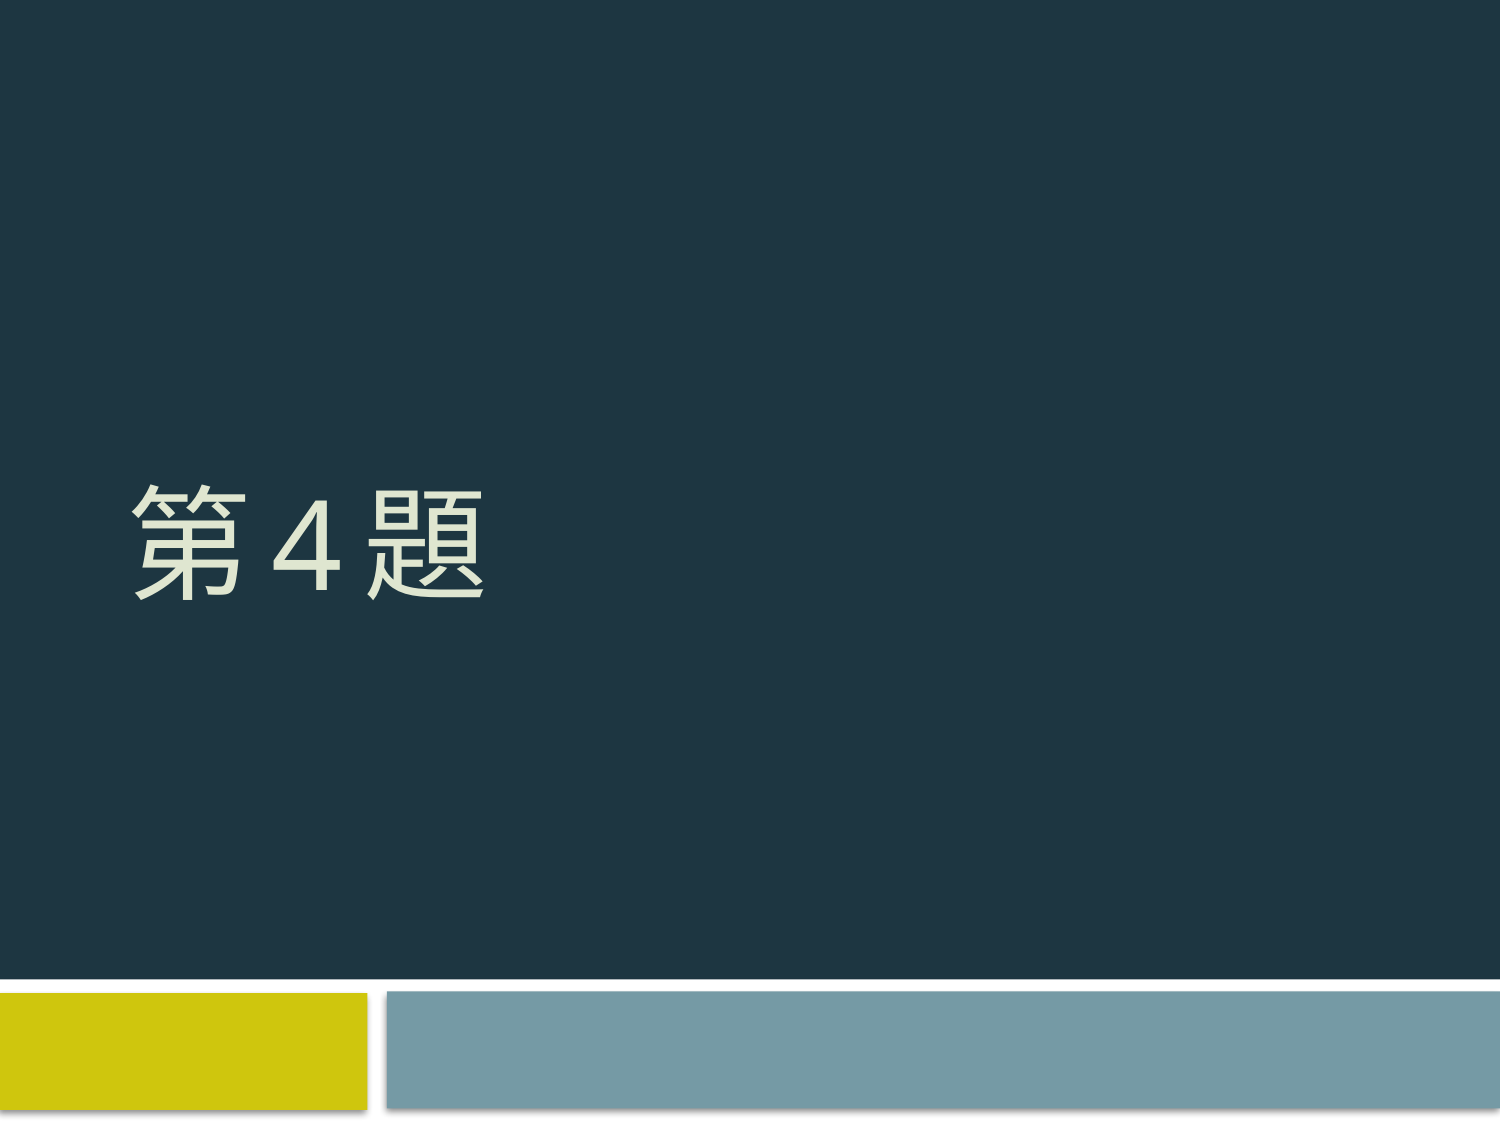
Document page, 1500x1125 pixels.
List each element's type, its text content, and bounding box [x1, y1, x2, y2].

title 第4題 [112, 456, 1388, 698]
